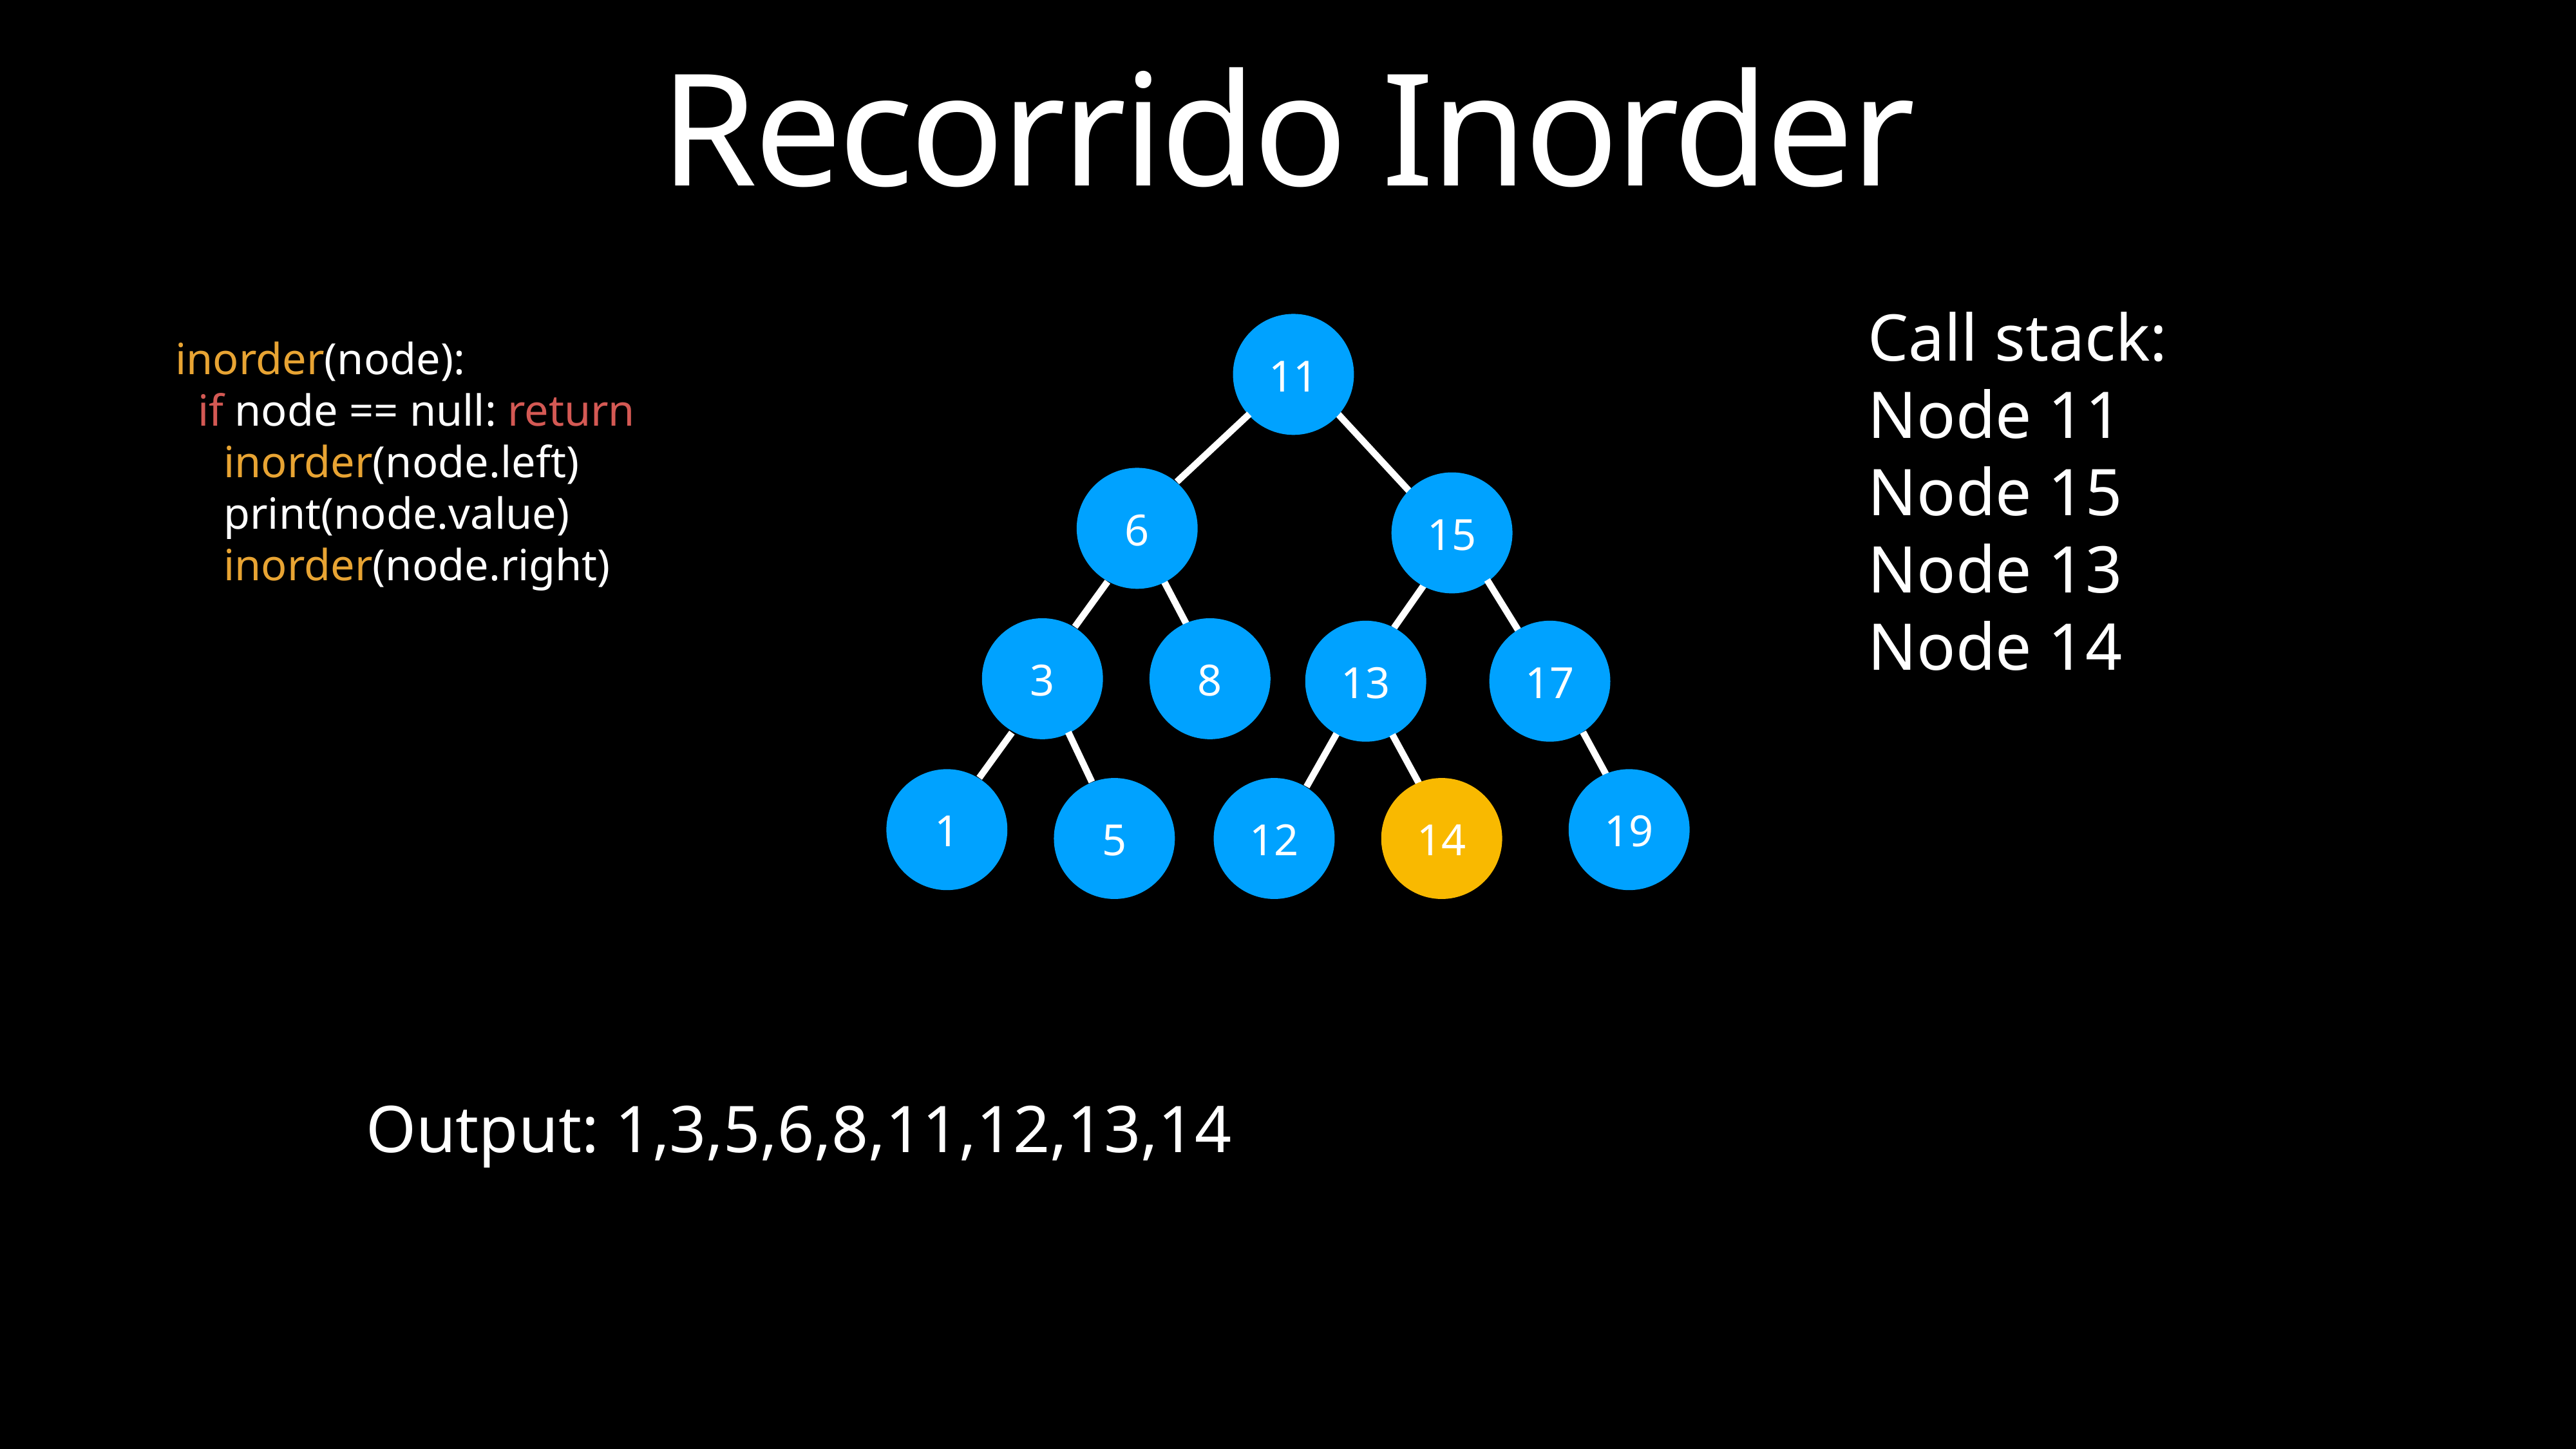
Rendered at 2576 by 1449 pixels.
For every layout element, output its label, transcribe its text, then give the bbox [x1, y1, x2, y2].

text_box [886, 314, 1690, 900]
text_box inorder(node): if node == null: return inorder(node.left) print(node.value) inorder(node.right) [167, 324, 886, 597]
text_box Output: 1,3,5,6,8,11,12,13,14 [358, 1080, 2280, 1173]
text_box Call stack: Node 11 Node 15 Node 13 Node 14 [1861, 289, 2367, 691]
text_box Recorrido Inorder [511, 36, 2065, 245]
